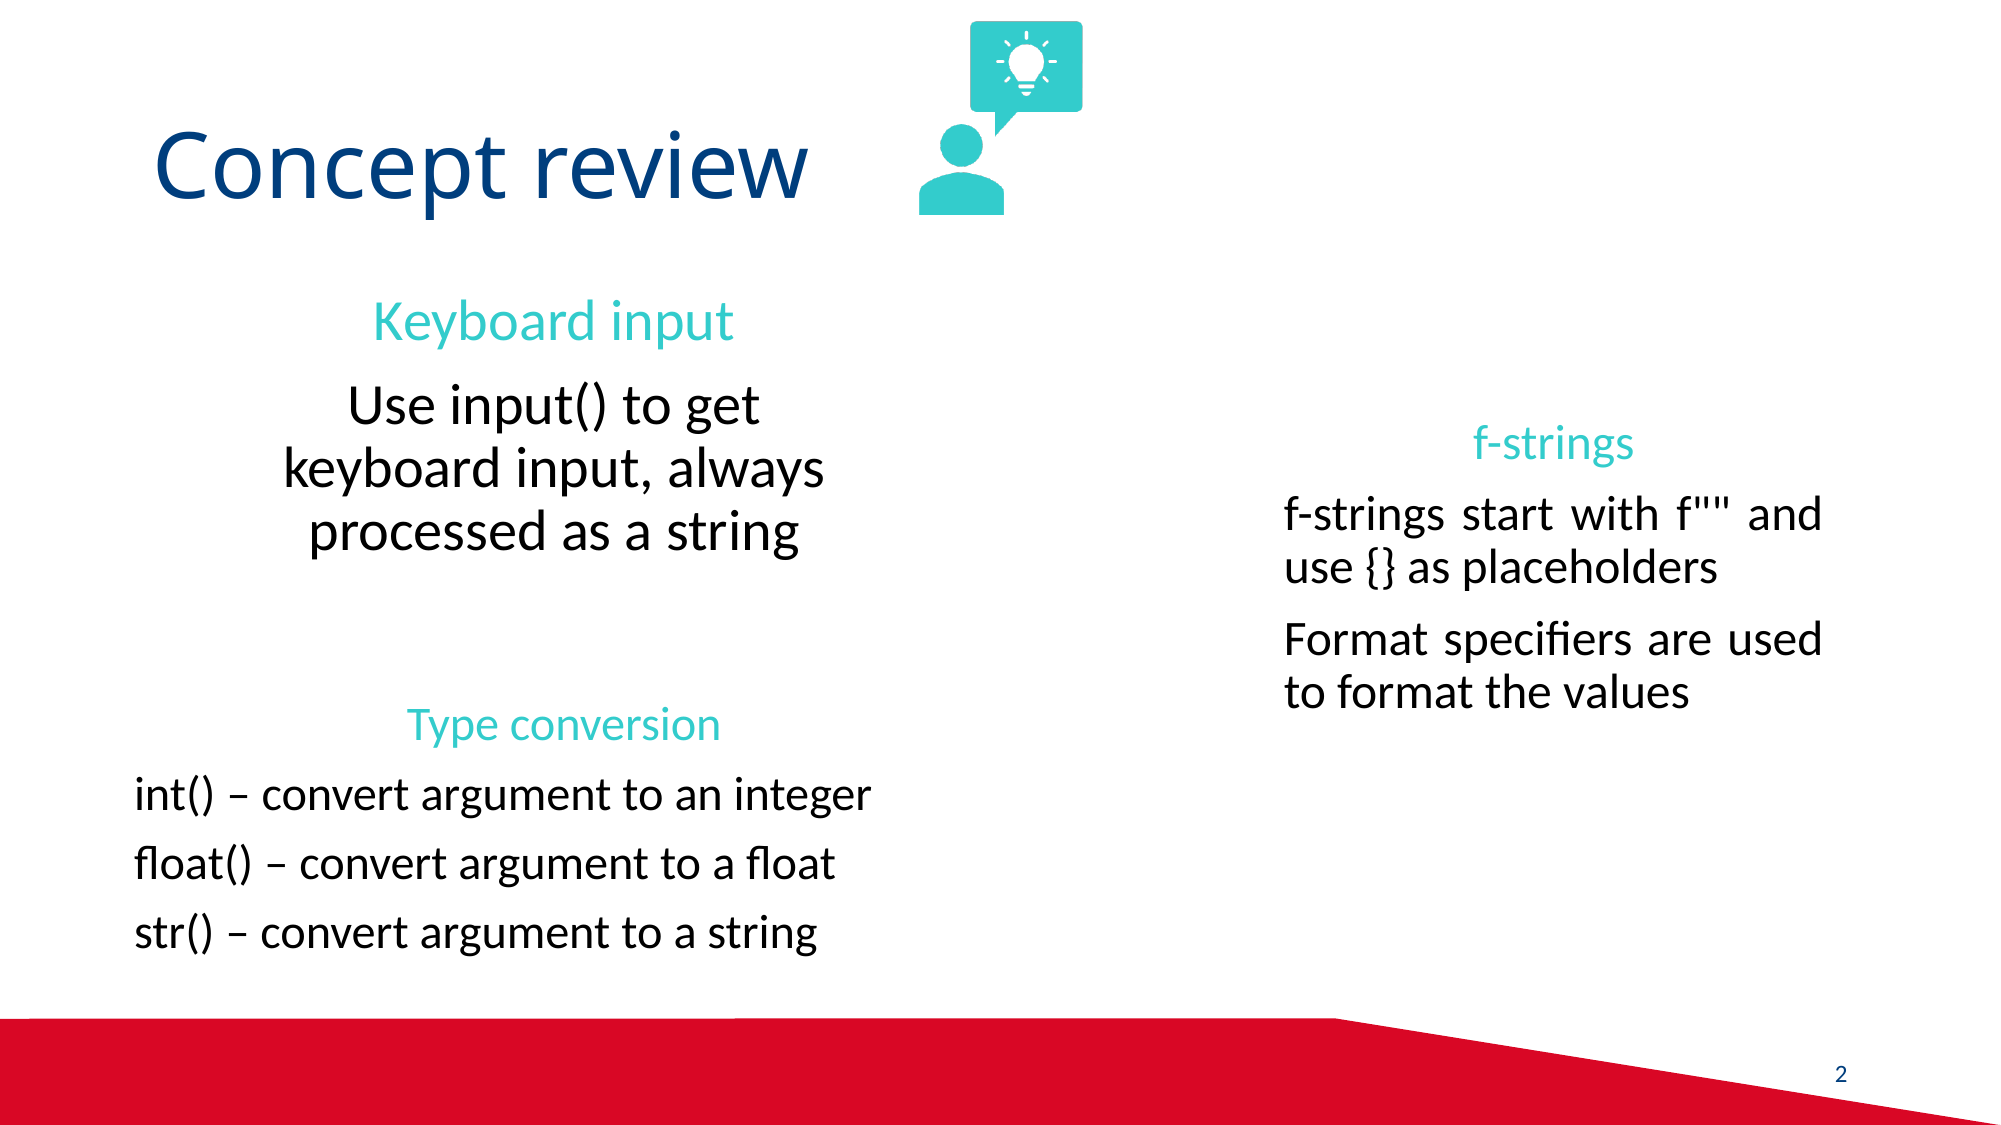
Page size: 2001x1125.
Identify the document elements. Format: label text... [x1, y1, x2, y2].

picture [883, 0, 1117, 234]
text_box Keyboard input Use input() to get keyboard input, always processed as a string [225, 283, 884, 660]
slide_number 2 [1412, 1042, 1863, 1103]
title Concept review [137, 59, 1863, 278]
text_box Type conversion int() – convert argument to an integer float() – convert argument to a float str() – convert argument to a string [119, 691, 1010, 968]
text_box f-strings f-strings start with f"" and use {} as placeholders Format specifiers are used to format the values [1269, 409, 1839, 731]
